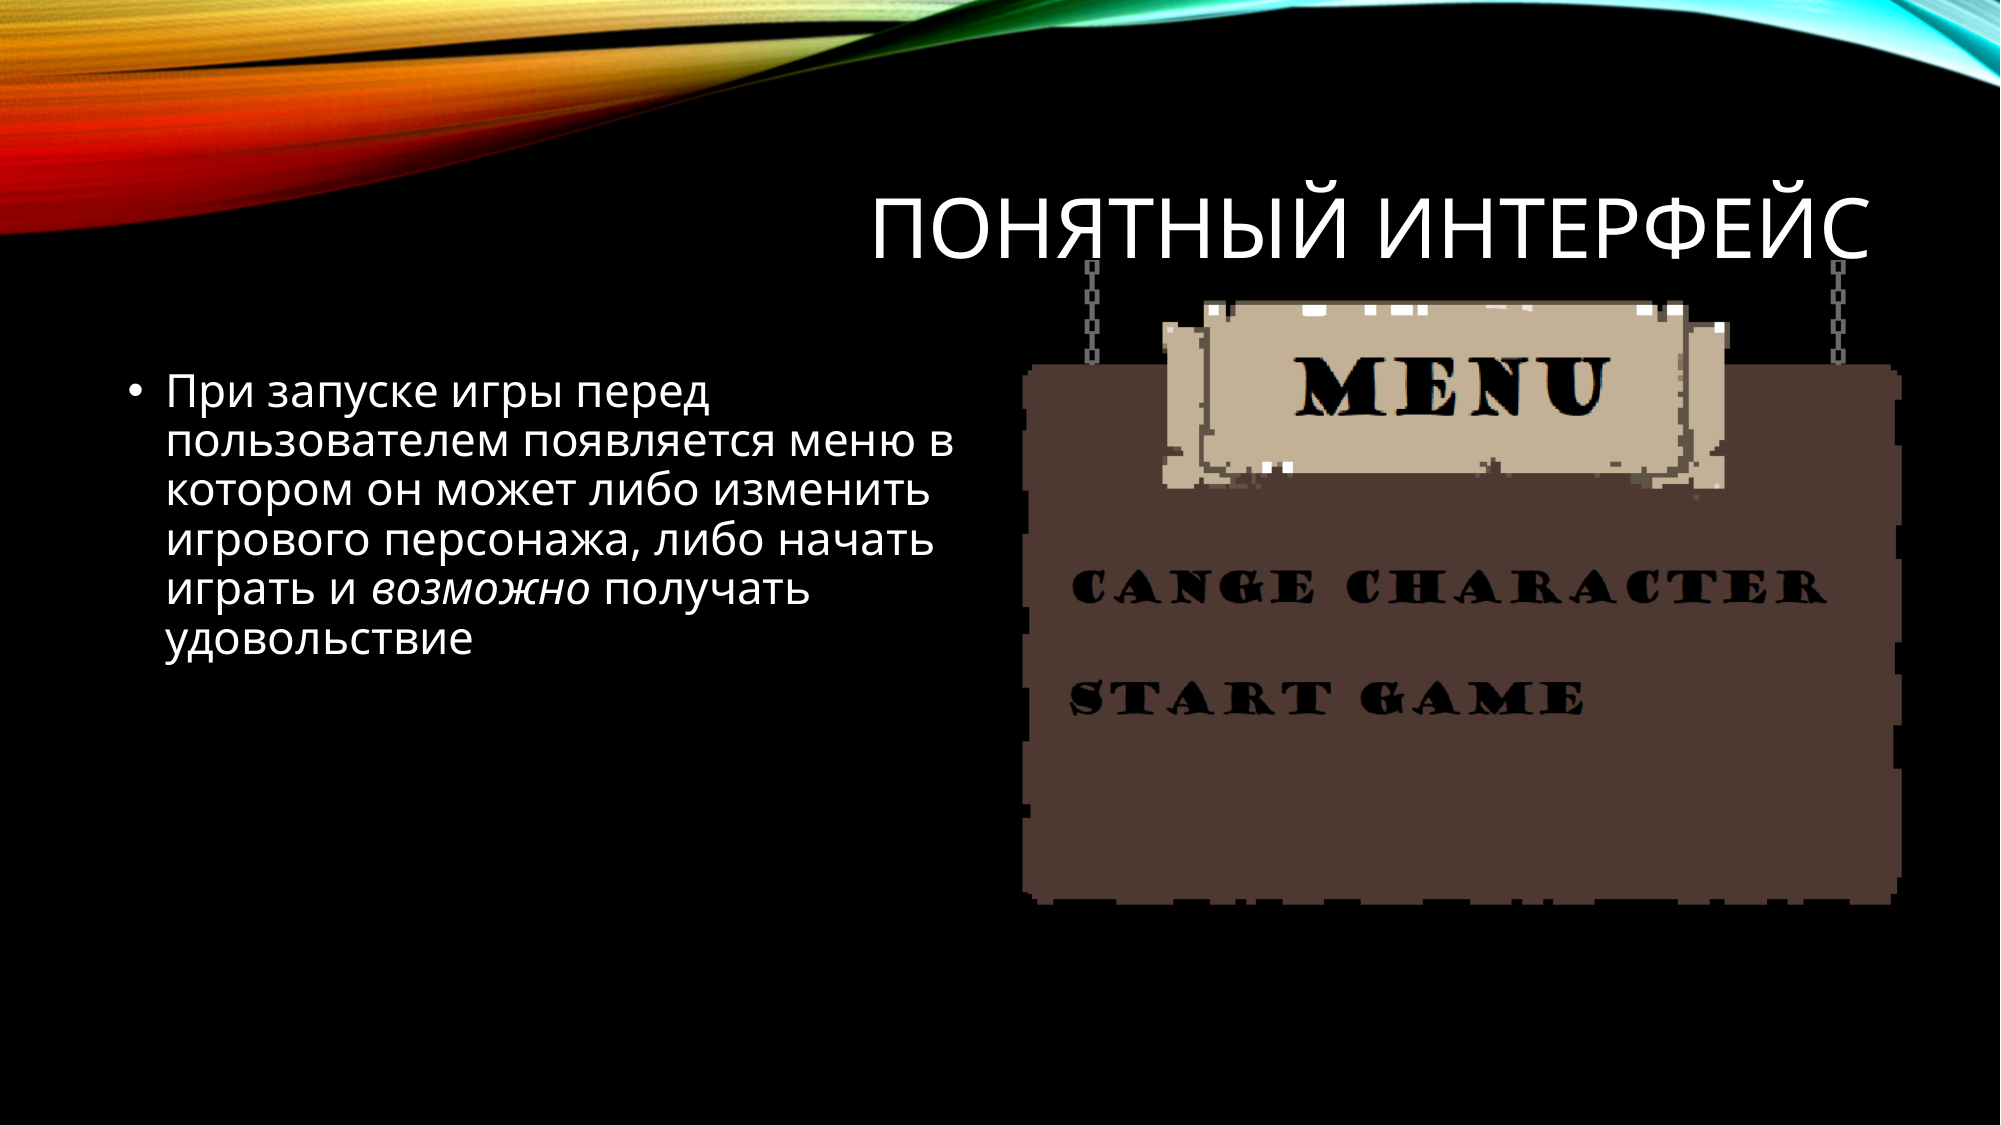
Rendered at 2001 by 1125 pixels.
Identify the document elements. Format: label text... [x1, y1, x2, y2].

picture [1017, 260, 1909, 922]
picture [0, 0, 2000, 237]
title Понятный интерфейс [474, 125, 1888, 338]
list При запуске игры перед пользователем появляется меню в котором он может либо изменить игрового персонажа, либо начать играть и возможно получать удовольствие [112, 360, 988, 1021]
